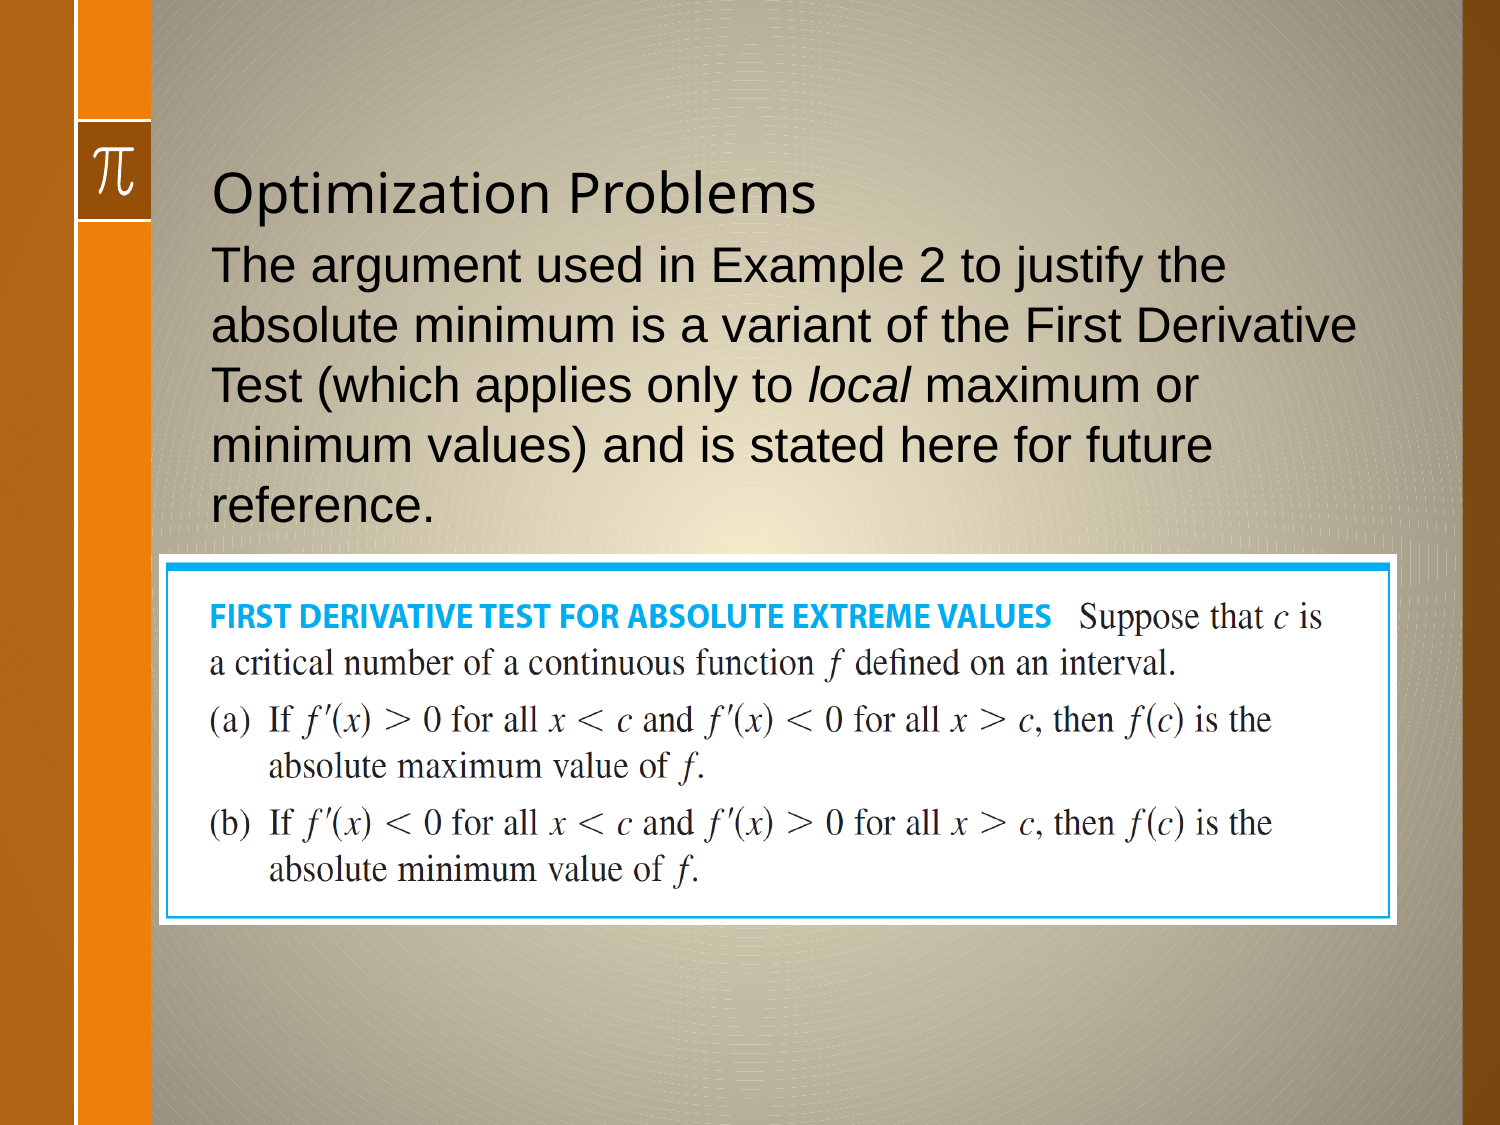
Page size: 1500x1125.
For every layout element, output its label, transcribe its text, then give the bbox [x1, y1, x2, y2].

text_box The argument used in Example 2 to justify the absolute minimum is a variant of the First Derivative Test (which applies only to local maximum or minimum values) and is stated here for future reference. [196, 224, 1424, 540]
picture [159, 554, 1397, 925]
title Optimization Problems [196, 29, 1400, 224]
